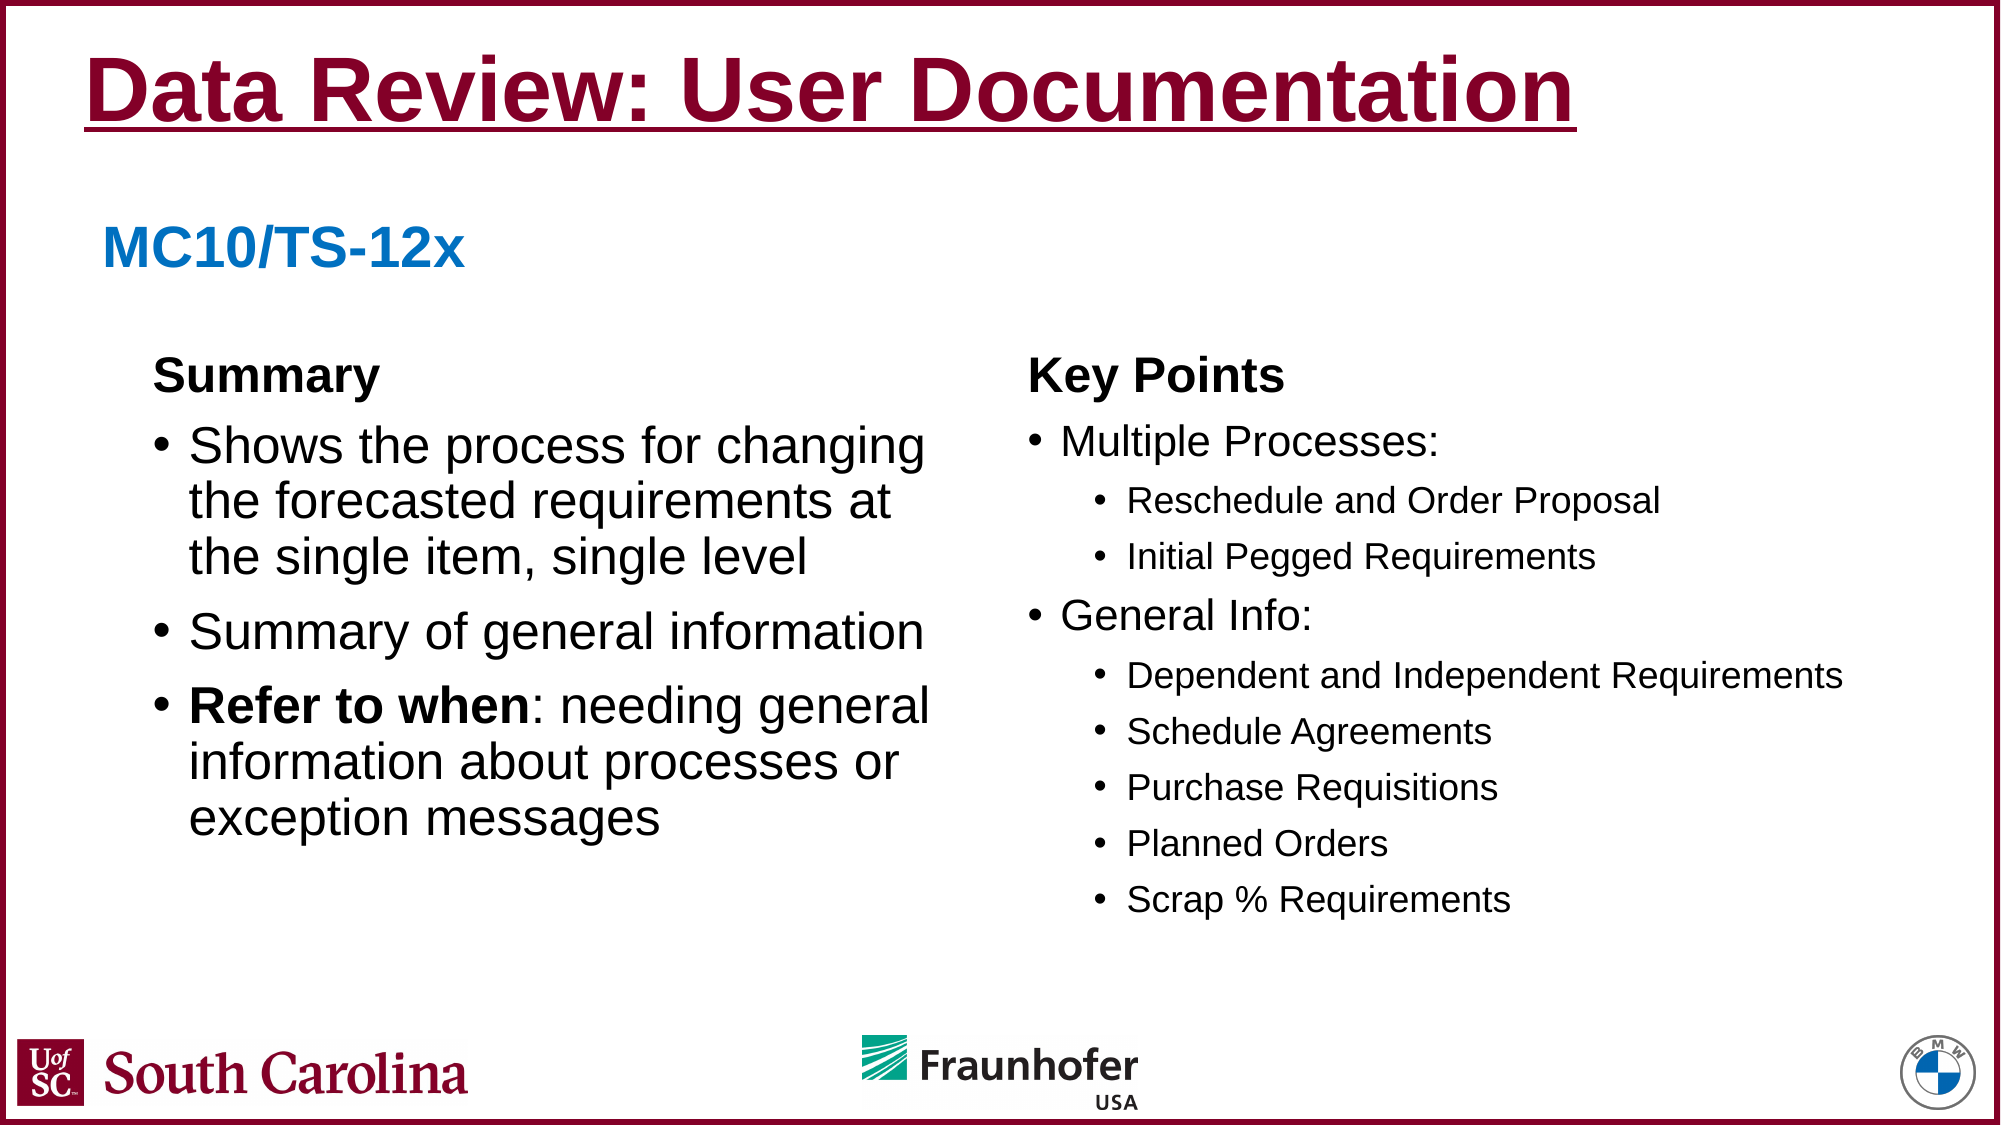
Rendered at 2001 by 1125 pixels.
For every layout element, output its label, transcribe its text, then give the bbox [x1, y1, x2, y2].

text_box Summary [137, 275, 984, 410]
text_box Multiple Processes: Reschedule and Order Proposal Initial Pegged Requirements General Info: Dependent and Independent Requirements Schedule Agreements Purchase Requisitions Planned Orders Scrap % Requirements [1012, 410, 1863, 968]
text_box Shows the process for changing the forecasted requirements at the single item, single level Summary of general information Refer to when: needing general information about processes or exception messages [137, 410, 984, 968]
picture [17, 1039, 468, 1106]
picture [1900, 1035, 1976, 1110]
list MC10/TS-12x [69, 209, 1935, 1008]
picture [862, 1035, 1138, 1110]
text_box Key Points [1012, 275, 1863, 410]
title Data Review: User Documentation [69, 22, 1935, 162]
